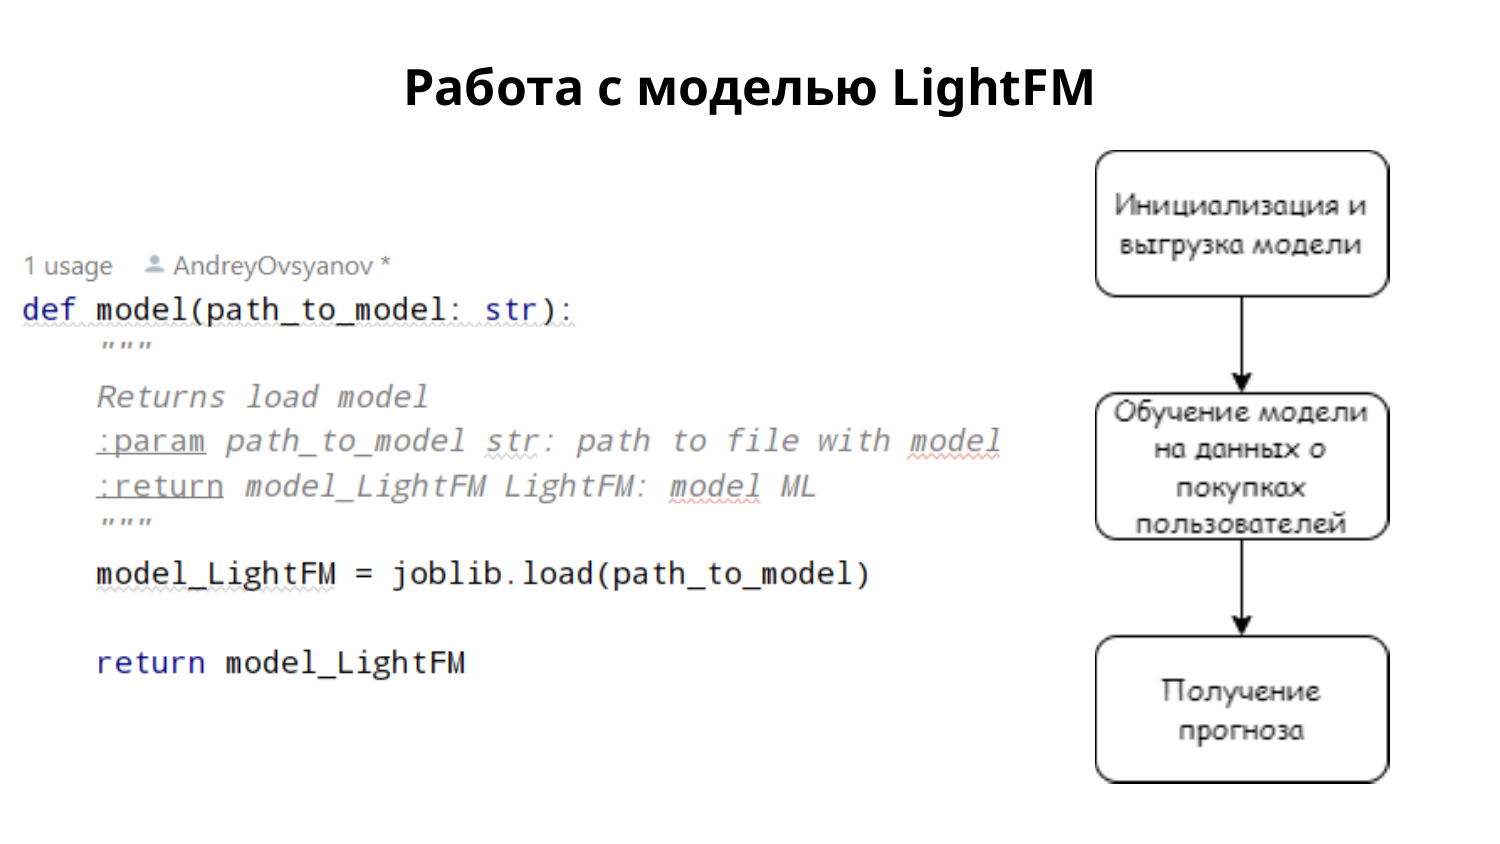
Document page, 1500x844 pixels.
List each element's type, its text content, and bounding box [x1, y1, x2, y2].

text_box Работа с моделью LightFM [309, 40, 1191, 131]
picture [1095, 150, 1390, 785]
picture [18, 242, 1030, 692]
